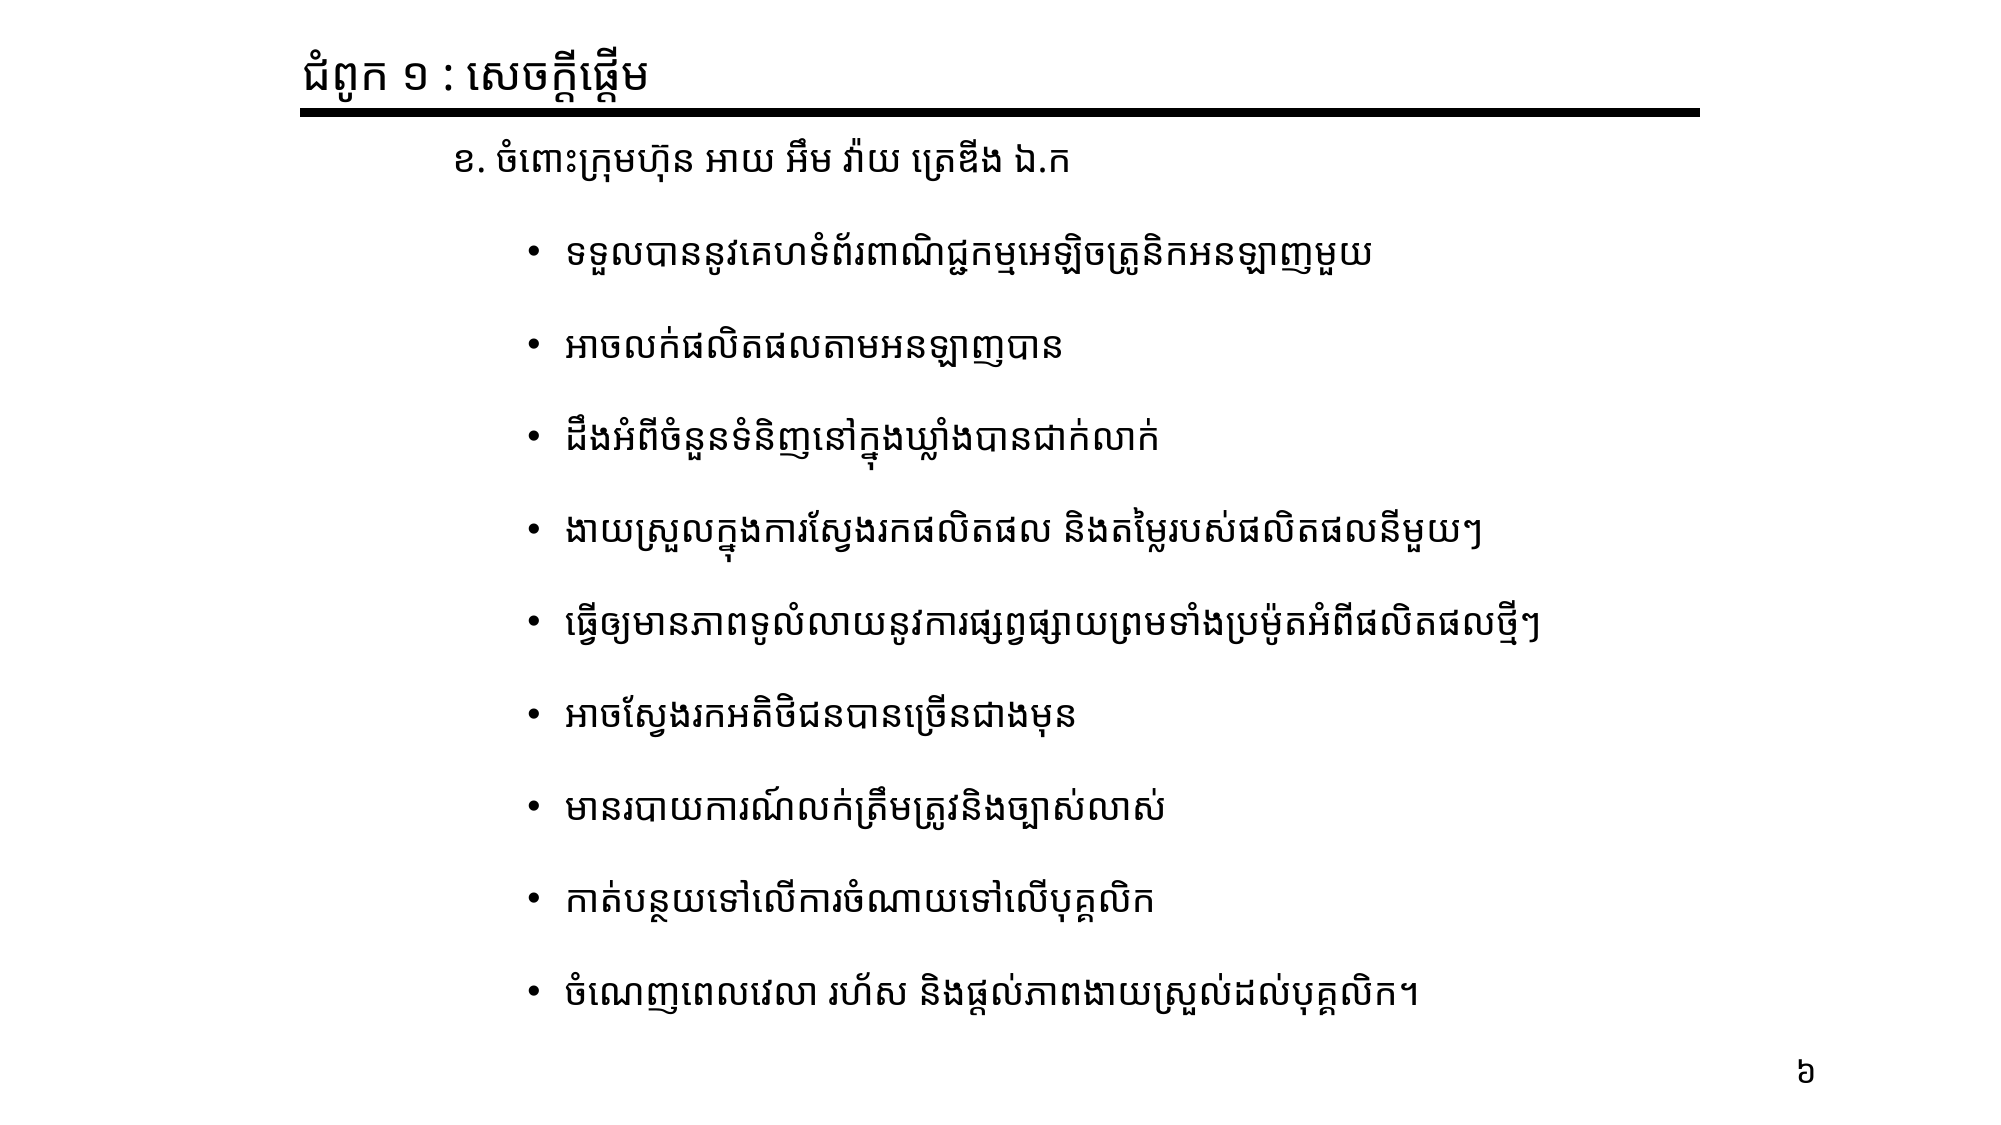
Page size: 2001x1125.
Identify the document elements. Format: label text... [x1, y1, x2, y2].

list ខ. ចំពោះក្រុមហ៊ុន អាយ ​អឹម វ៉ាយ ត្រេឌីង ឯ.ក ទទួលបាននូវគេហទំព័រពាណិជ្ជកម្មអេឡិចត្រូនិកអនឡាញមួយ អាចលក់ផលិតផលតាមអនឡាញបាន ដឹងអំពីចំនួនទំនិញនៅក្នុងឃ្លាំងបានជាក់លាក់ ងាយស្រួលក្នុងការស្វែងរកផលិតផល និងតម្លៃរបស់ផលិតផលនីមួយៗ ធ្វើឲ្យមានភាពទូលំលាយនូវការផ្សព្វផ្សាយព្រមទាំងប្រម៉ូតអំពីផលិតផលថ្មីៗ អាចស្វែងរកអតិថិជនបានច្រើនជាងមុន មានរបាយការណ៍លក់ត្រឹមត្រូវនិងច្បាស់លាស់ កាត់បន្ថយទៅលើការចំណាយទៅលើបុគ្គលិក ចំណេញពេលវេលា រហ័ស និងផ្តល់ភាពងាយស្រួល់ដល់បុគ្គលិក។ [287, 132, 1713, 1125]
slide_number ៦ [1749, 1040, 1863, 1100]
text_box ជំពូក ១ : សេចក្តីផ្តើម [286, 0, 1001, 144]
